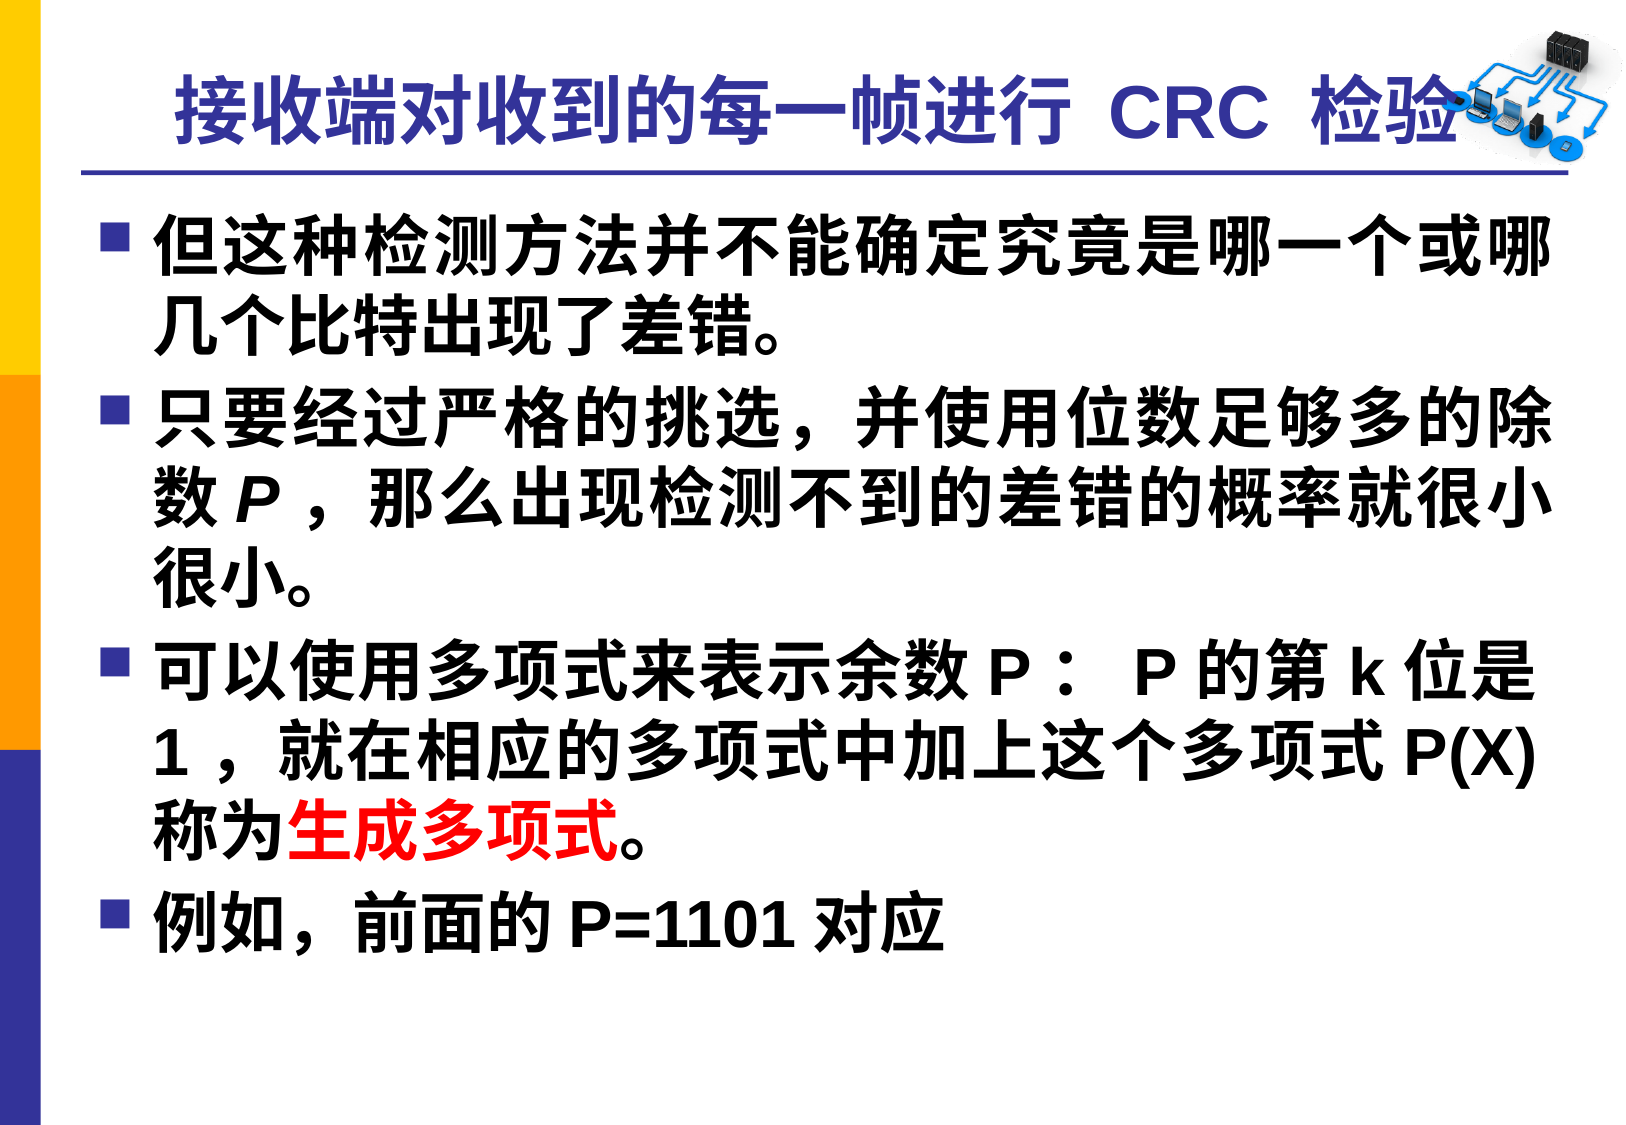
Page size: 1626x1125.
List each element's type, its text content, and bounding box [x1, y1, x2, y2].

title 接收端对收到的每一帧进行 CRC 检验 [81, 30, 1569, 161]
picture [1438, 30, 1624, 165]
